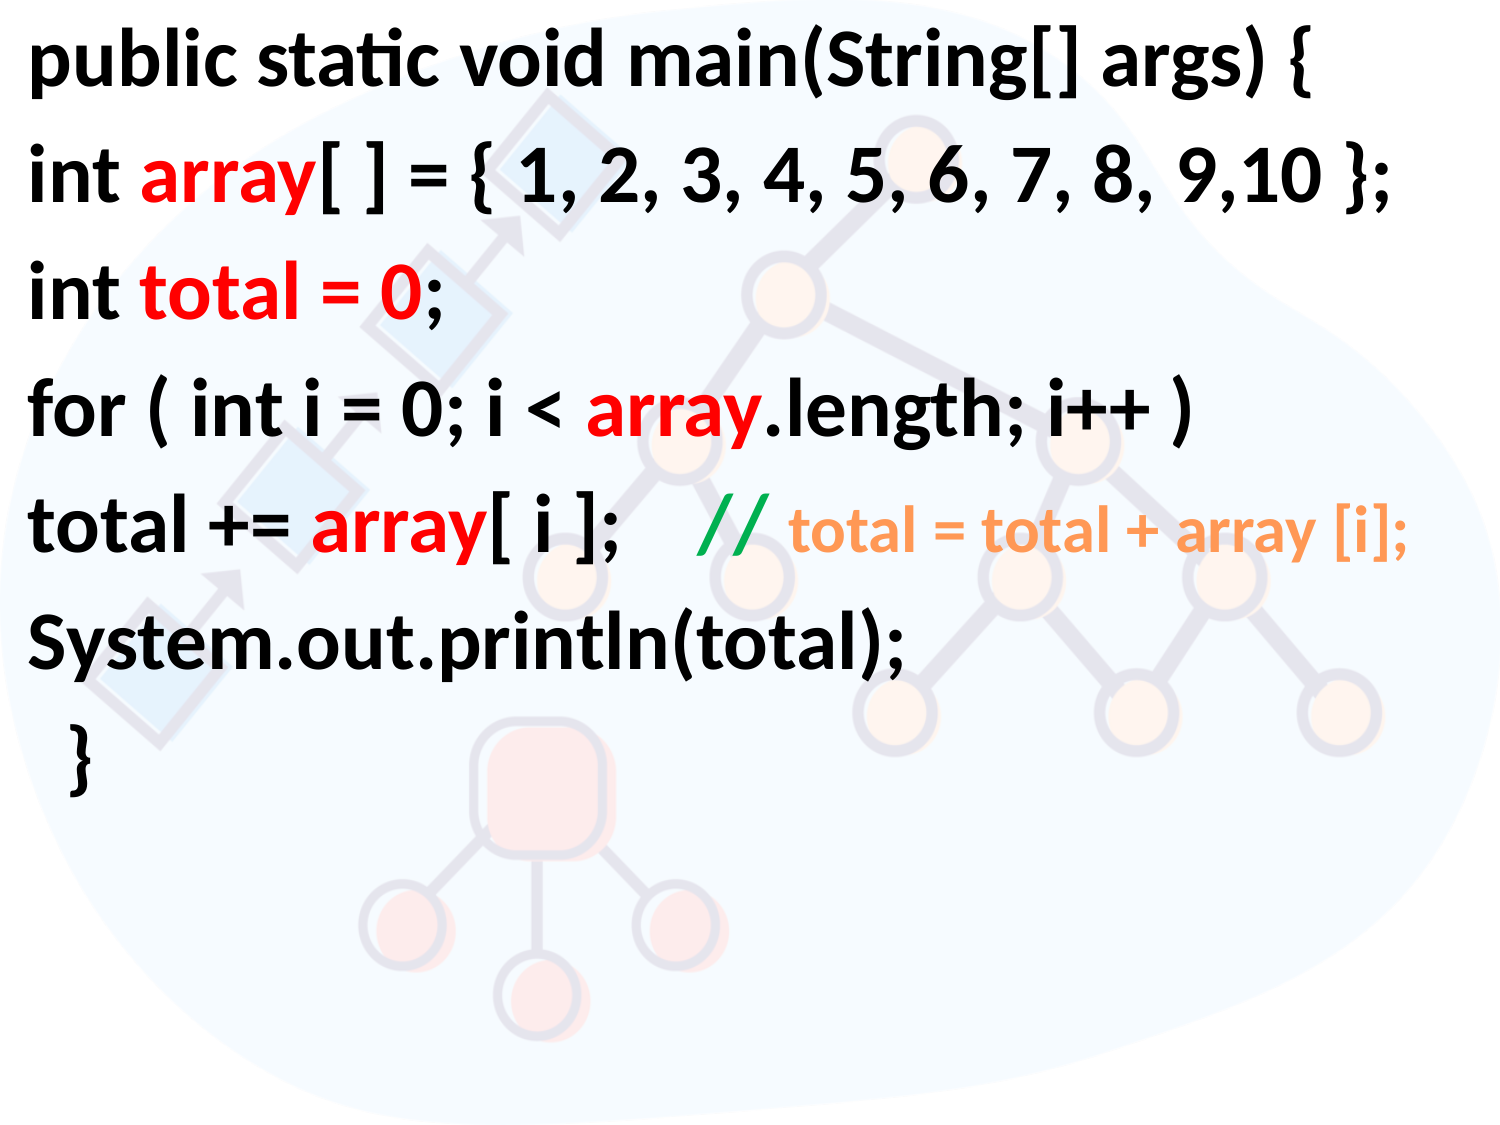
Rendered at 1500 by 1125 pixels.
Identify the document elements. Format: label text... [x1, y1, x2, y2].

list public static void main(String[] args) { int array[ ] = { 1, 2, 3, 4, 5, 6, 7, 8, 9,10 }; int total = 0; for ( int i = 0; i < array.length; i++ ) total += array[ i ]; // total = total + array [i]; System.out.println(total); } [0, 0, 1471, 976]
